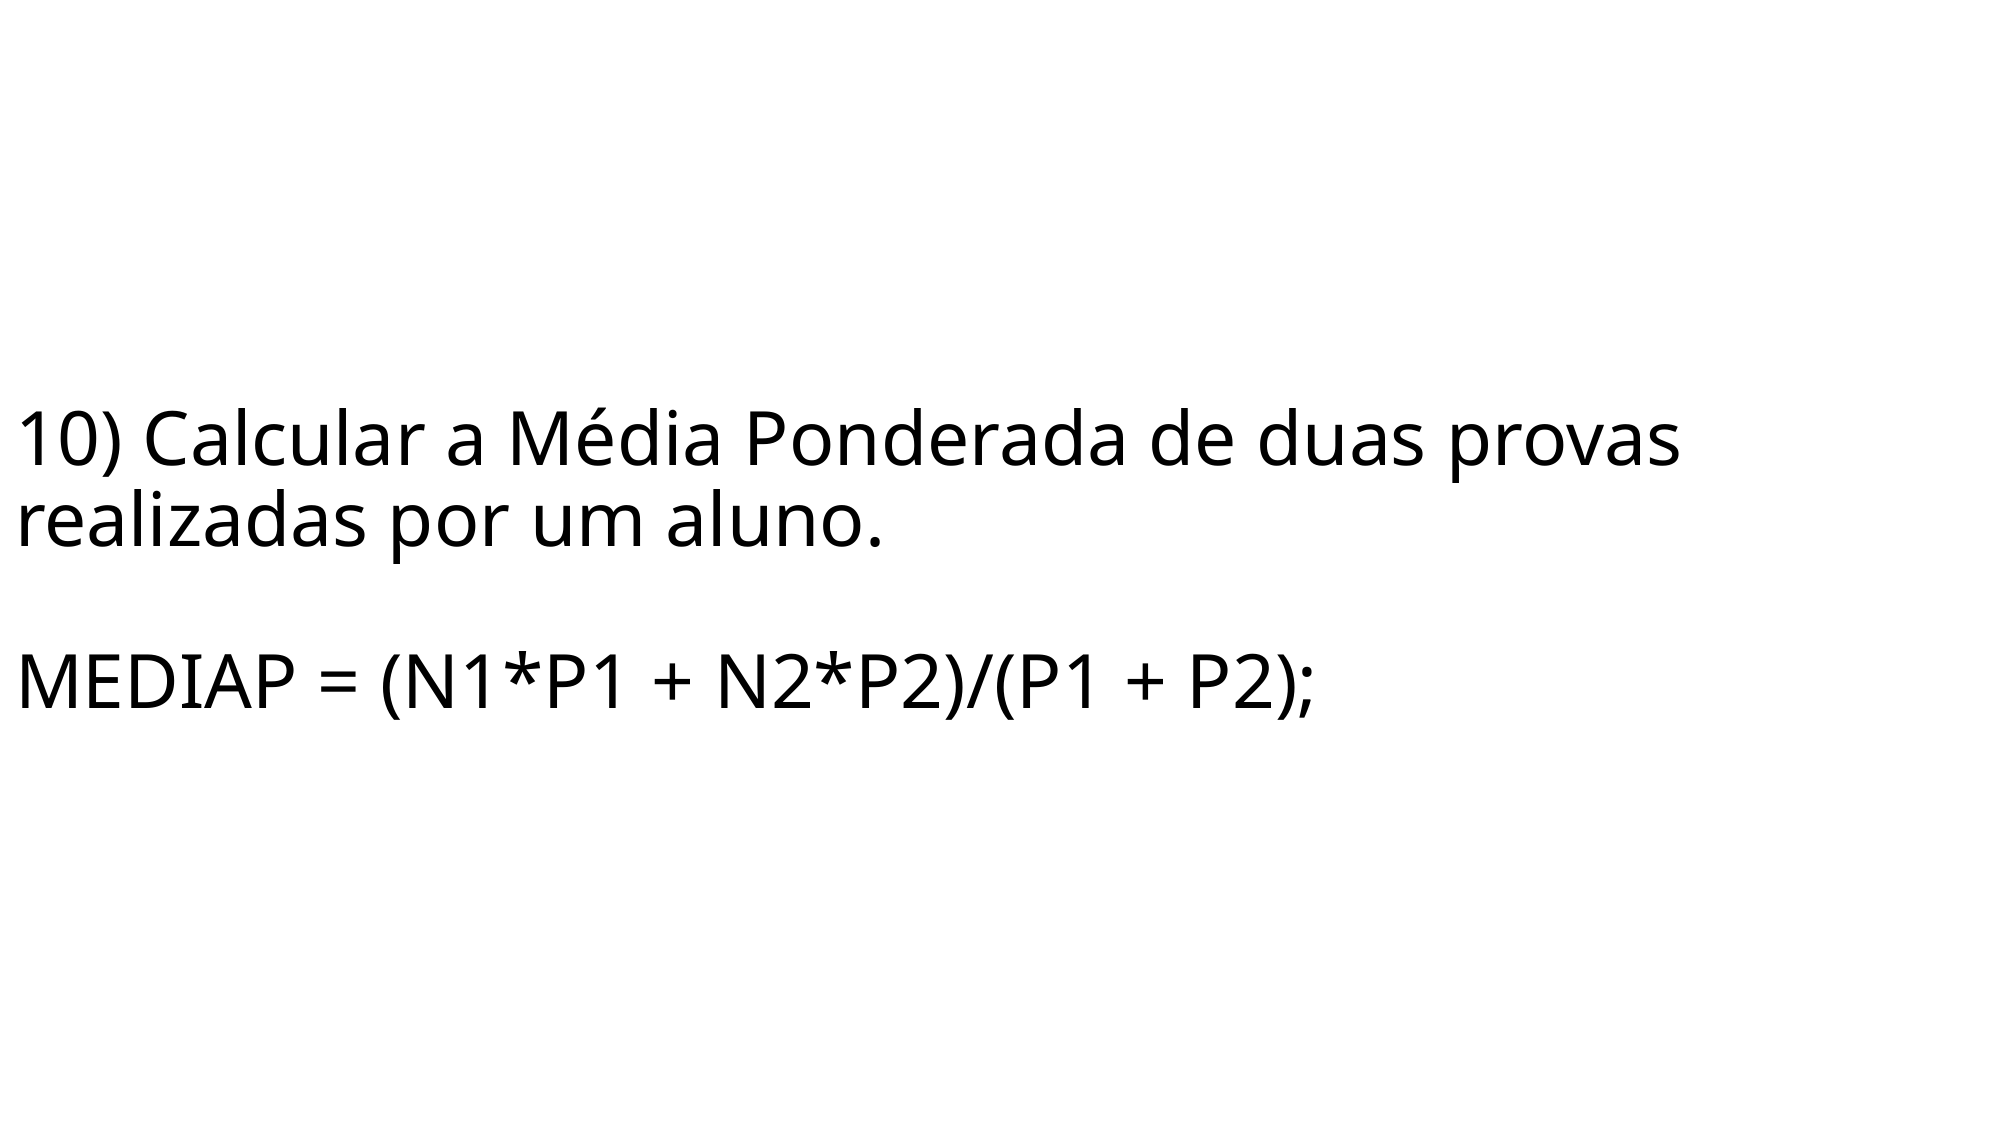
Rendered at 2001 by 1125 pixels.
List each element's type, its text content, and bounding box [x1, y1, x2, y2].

title 10) Calcular a Média Ponderada de duas provas realizadas por um aluno. MEDIAP = (N1*P1 + N2*P2)/(P1 + P2); [0, 436, 2000, 689]
